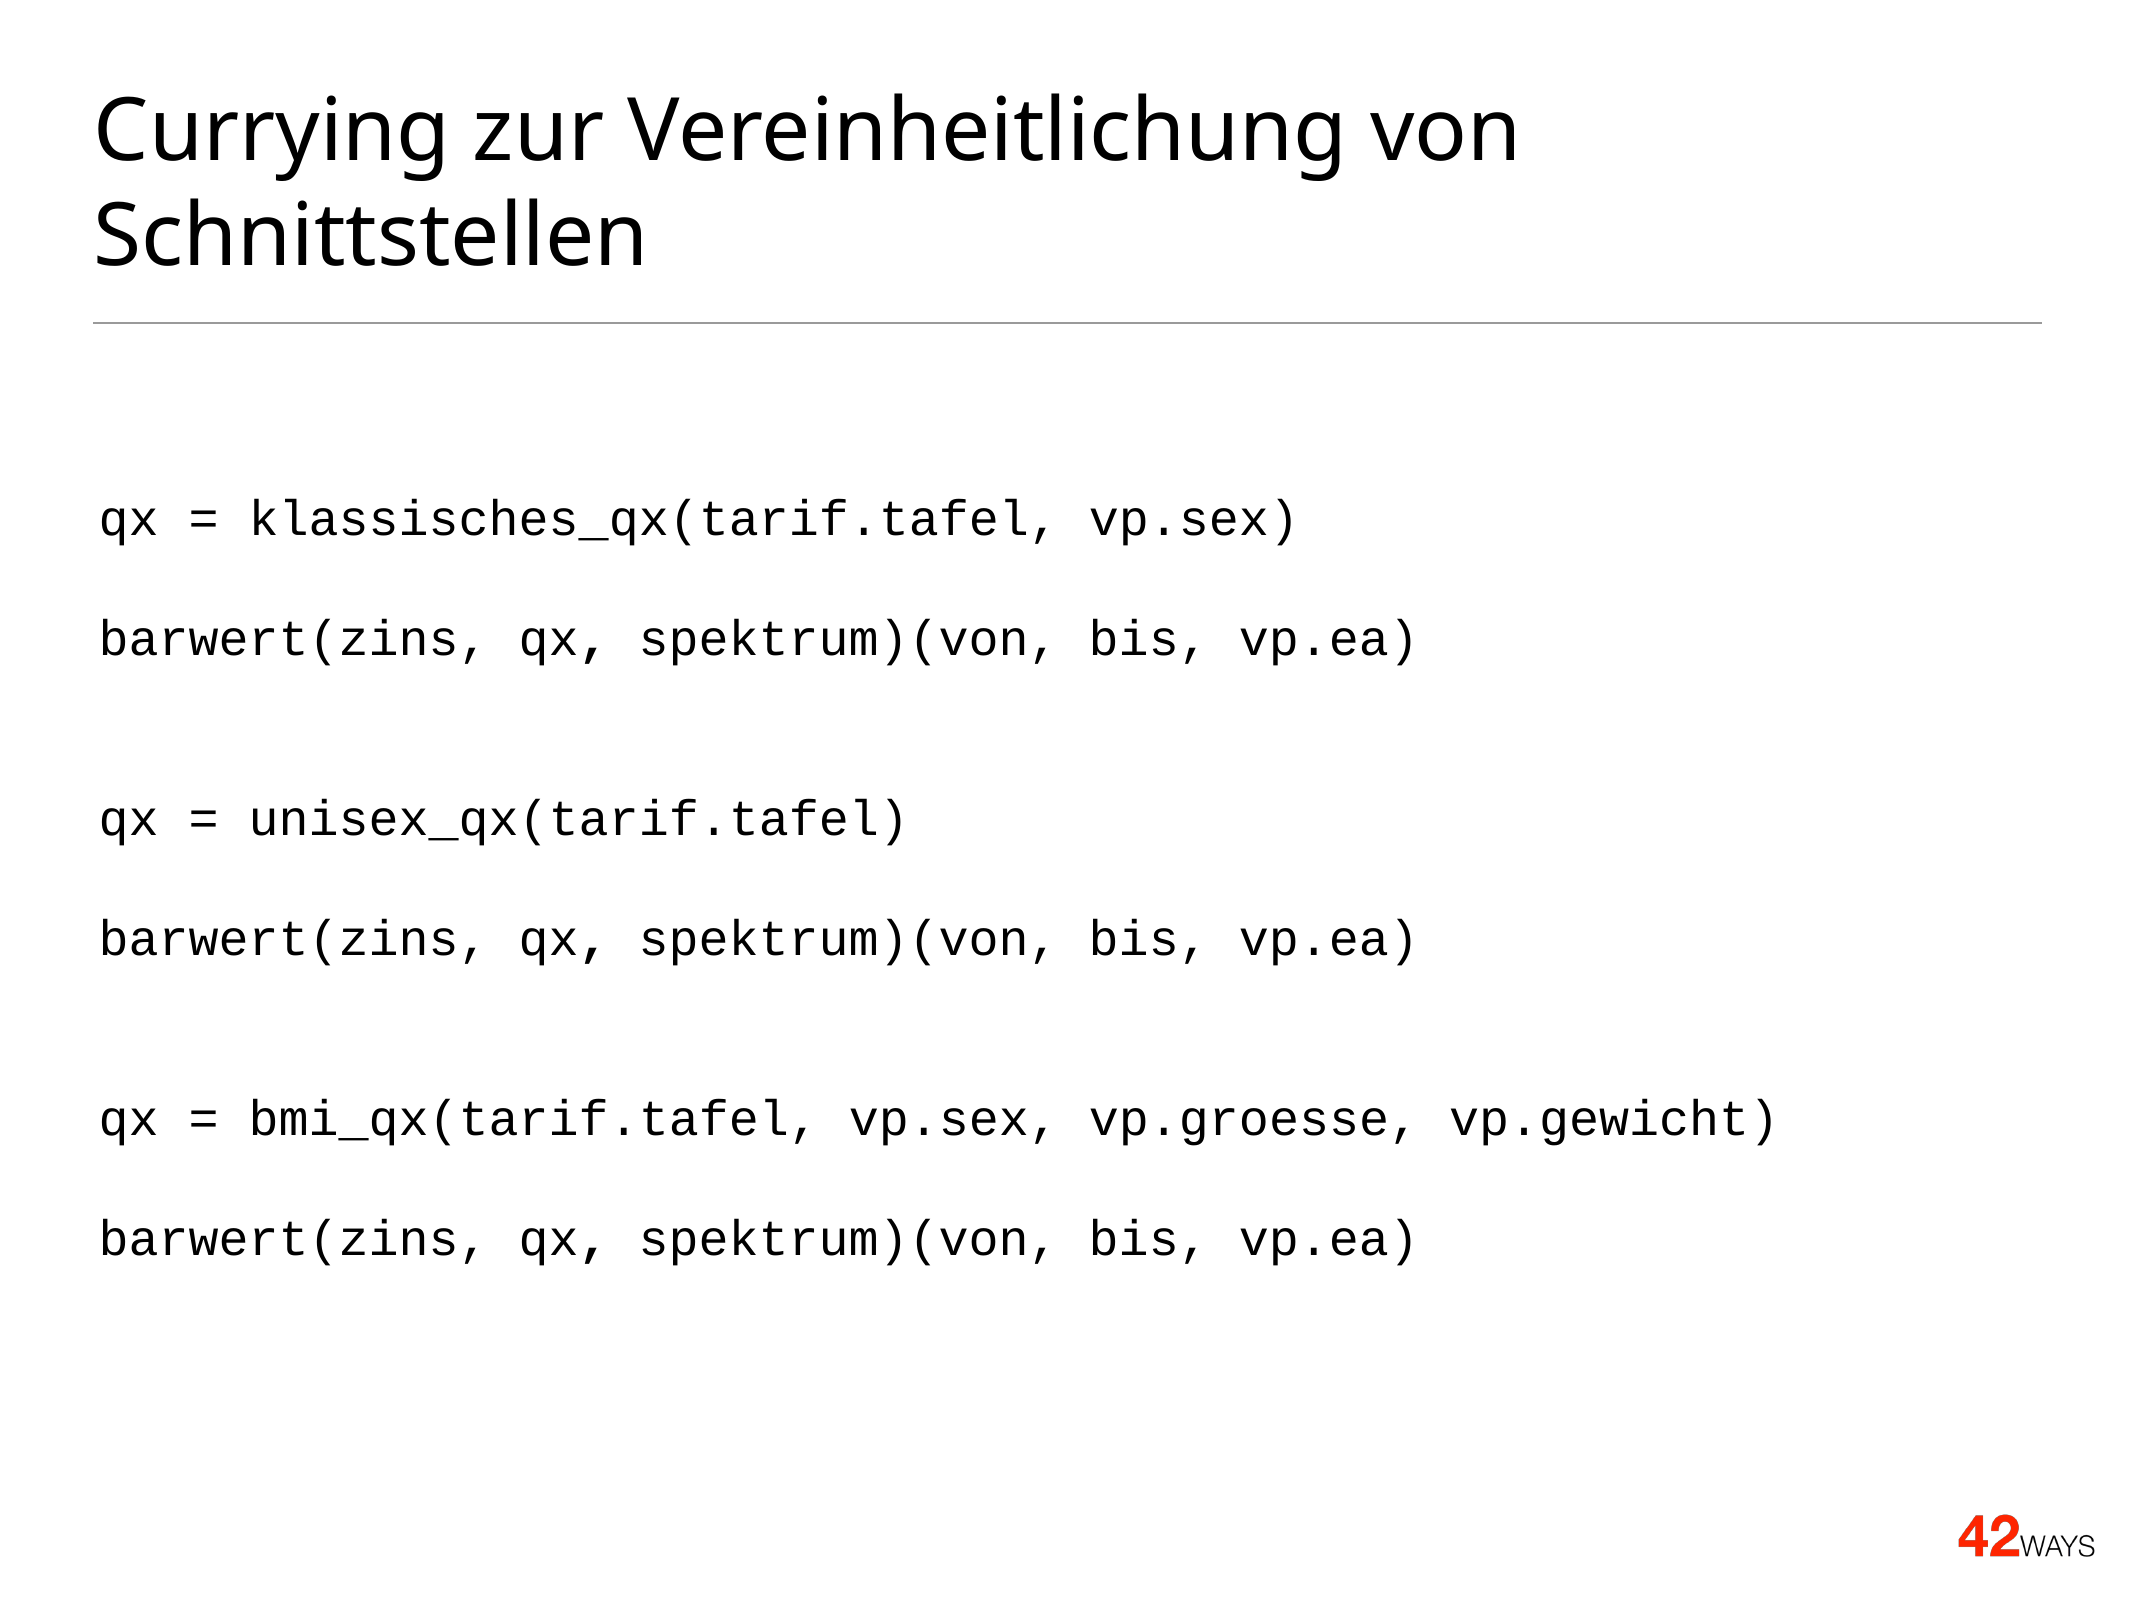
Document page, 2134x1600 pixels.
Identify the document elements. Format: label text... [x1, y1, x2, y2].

title Currying zur Vereinheitlichung von Schnittstellen [93, 53, 2041, 284]
text_box qx = klassisches_qx(tarif.tafel, vp.sex) barwert(zins, qx, spektrum)(von, bis, vp.ea) qx = unisex_qx(tarif.tafel) barwert(zins, qx, spektrum)(von, bis, vp.ea) qx = bmi_qx(tarif.tafel, vp.sex, vp.groesse, vp.gewicht) barwert(zins, qx, spektrum)(von, bis, vp.ea) [90, 476, 2088, 1334]
picture [1958, 1514, 2095, 1557]
